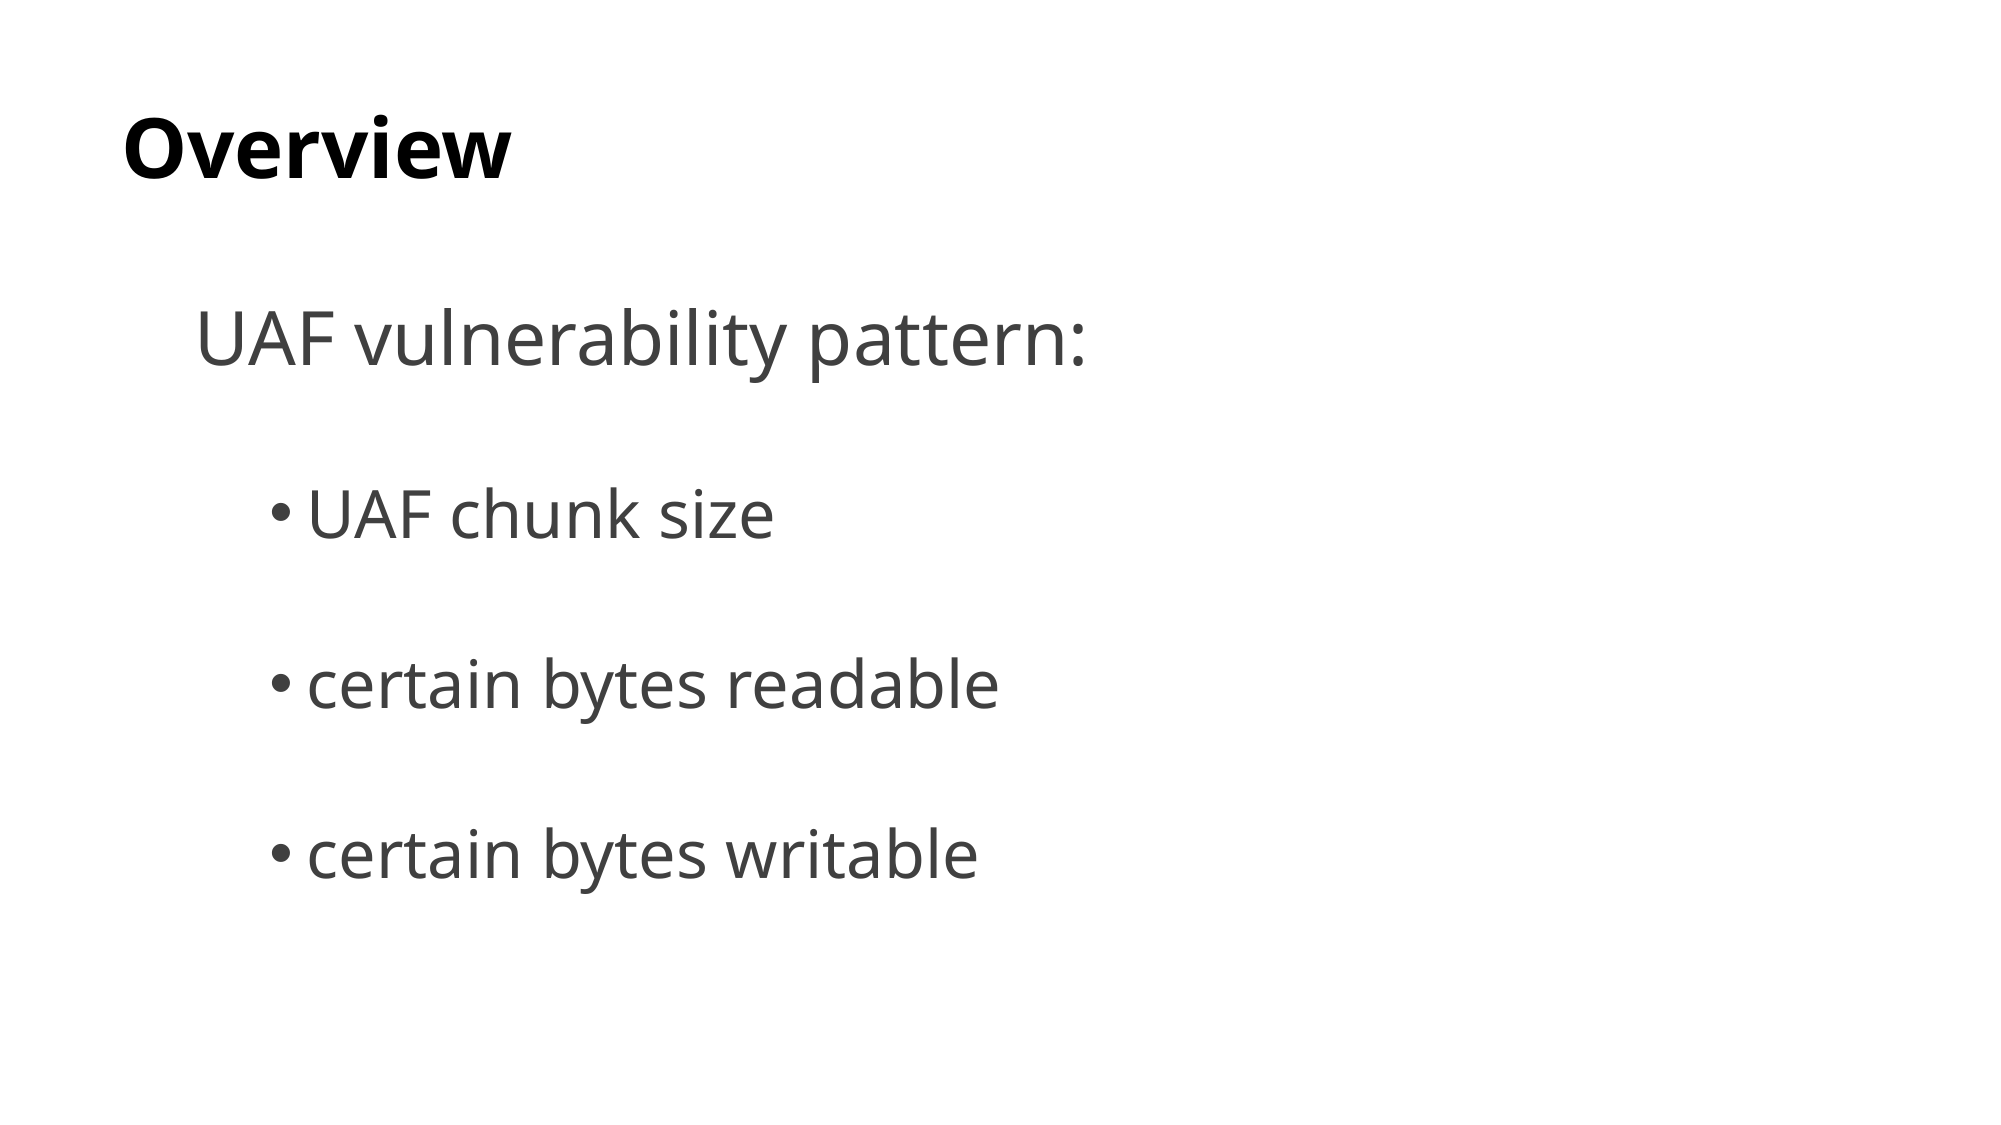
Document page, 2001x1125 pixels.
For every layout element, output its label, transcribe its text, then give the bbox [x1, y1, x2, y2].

title Overview [106, 42, 1832, 260]
list UAF vulnerability pattern: UAF chunk size certain bytes readable certain bytes writable [179, 292, 1905, 1007]
